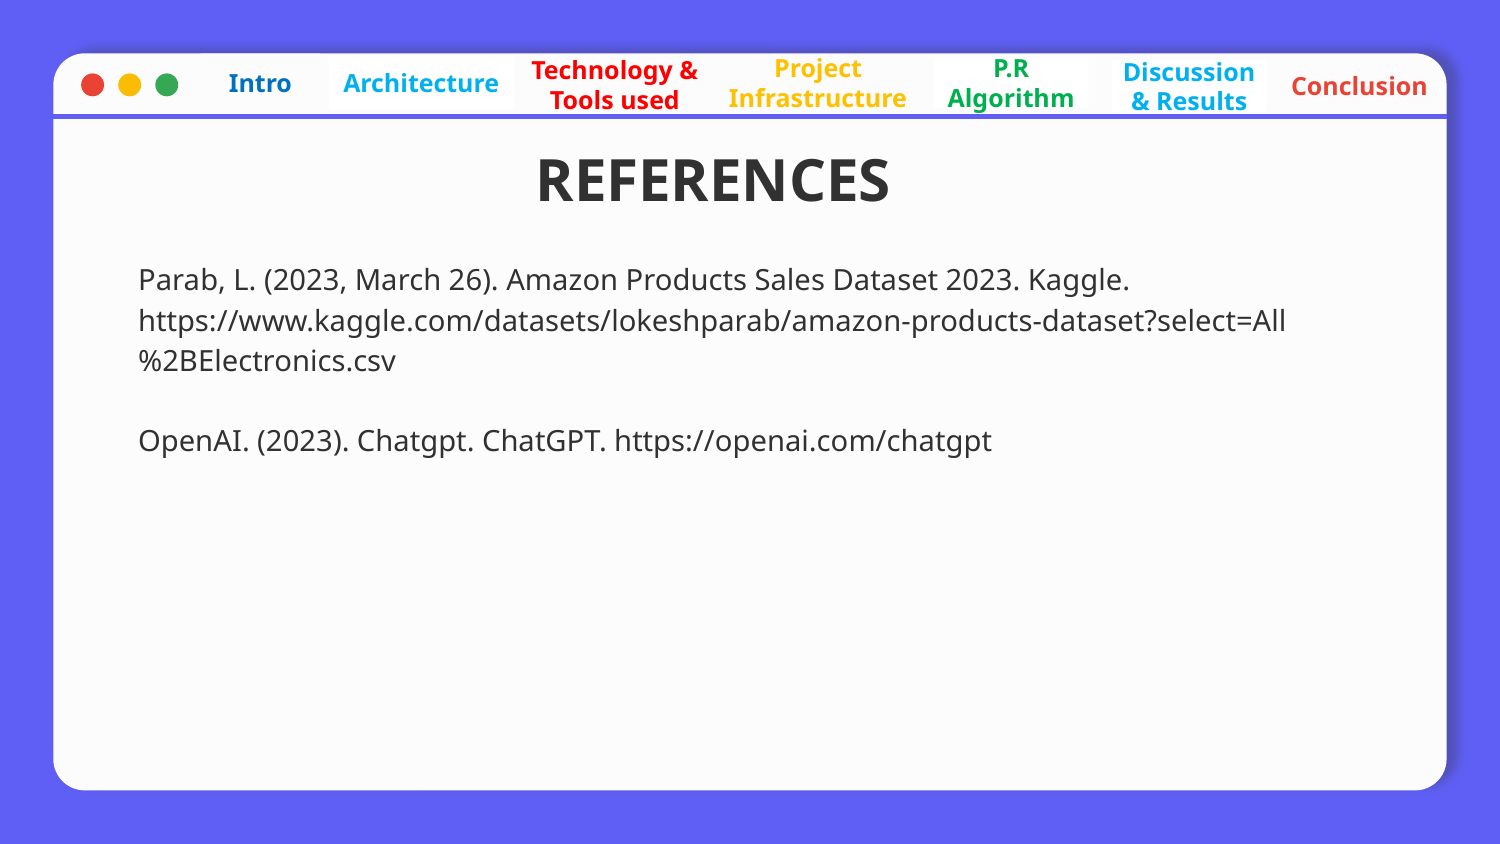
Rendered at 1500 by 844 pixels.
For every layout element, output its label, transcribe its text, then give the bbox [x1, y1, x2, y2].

text_box Architecture [328, 55, 514, 110]
list Parab, L. (2023, March 26). Amazon Products Sales Dataset 2023. Kaggle. https://www.kaggle.com/datasets/lokeshparab/amazon-products-dataset?select=All%2BElectronics.csv OpenAI. (2023). Chatgpt. ChatGPT. https://openai.com/chatgpt [123, 241, 1403, 502]
text_box Discussion & Results [1111, 59, 1267, 112]
text_box Intro [198, 53, 323, 113]
text_box P.R Algorithm [933, 57, 1089, 108]
text_box Technology & Tools used [517, 53, 713, 115]
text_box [80, 73, 179, 97]
text_box Project Infrastructure [725, 51, 911, 115]
title REFERENCES [396, 150, 1030, 228]
text_box Conclusion [1282, 53, 1438, 115]
